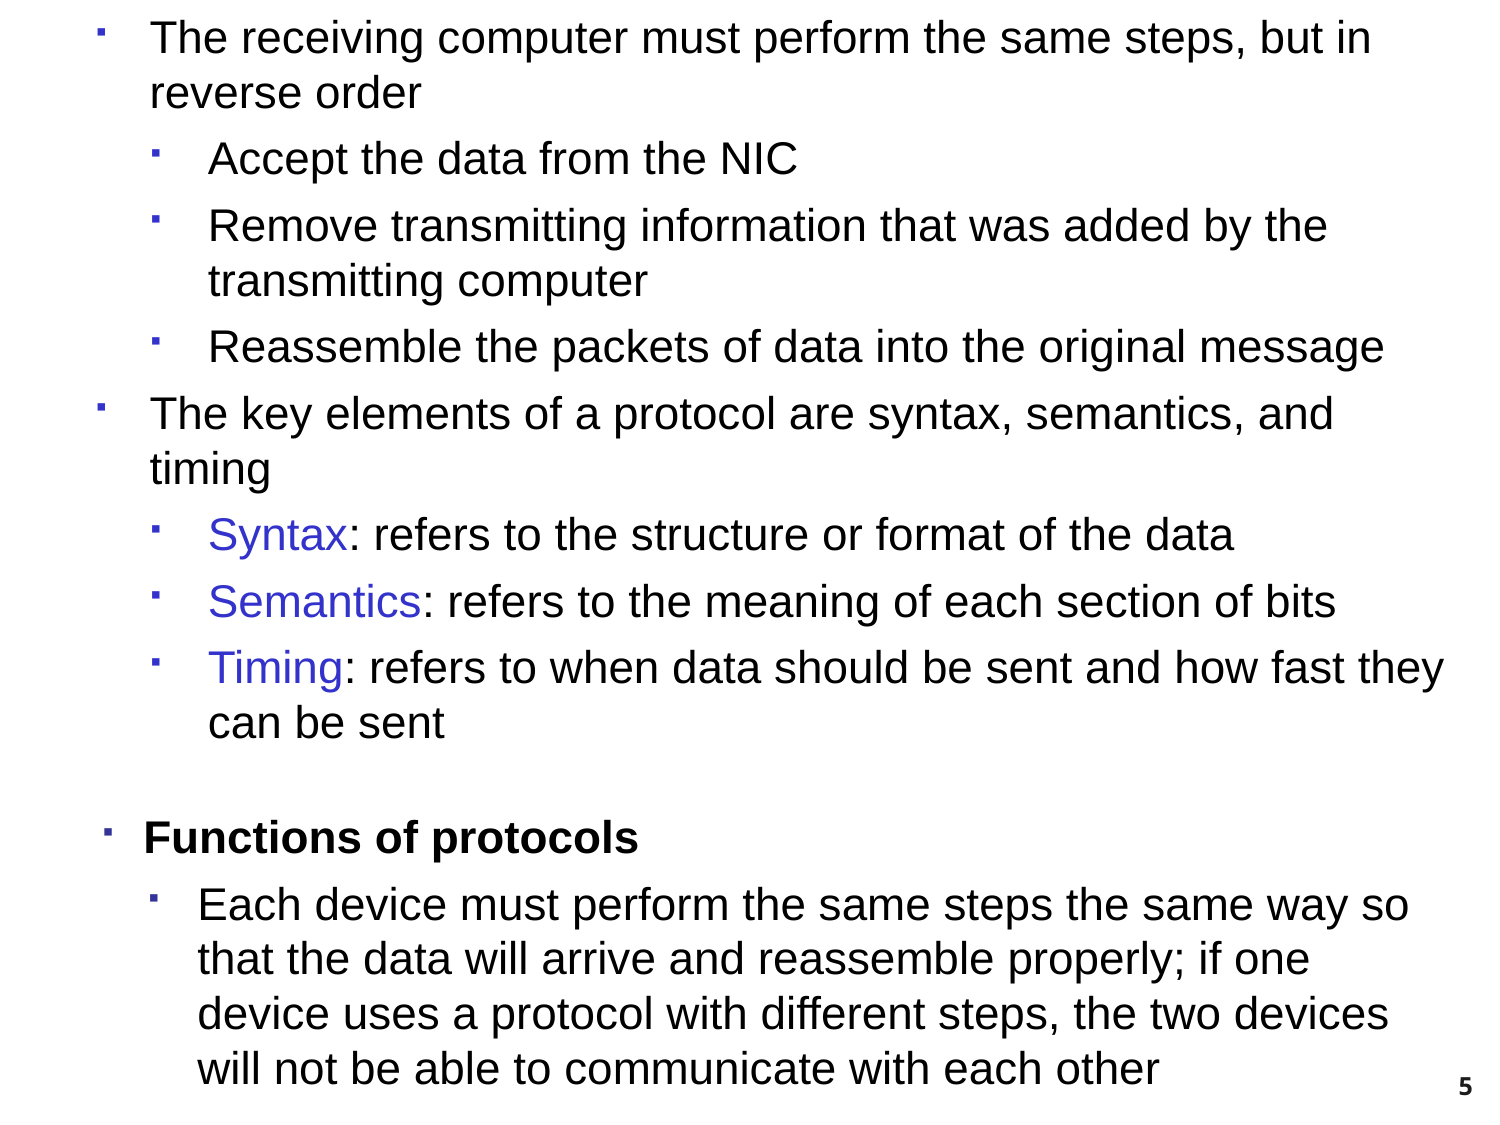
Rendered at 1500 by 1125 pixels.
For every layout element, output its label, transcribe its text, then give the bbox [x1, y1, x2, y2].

text_box Functions of protocols Each device must perform the same steps the same way so that the data will arrive and reassemble properly; if one device uses a protocol with different steps, the two devices will not be able to communicate with each other [87, 799, 1450, 1100]
text_box The receiving computer must perform the same steps, but in reverse order Accept the data from the NIC Remove transmitting information that was added by the transmitting computer Reassemble the packets of data into the original message The key elements of a protocol are syntax, semantics, and timing Syntax: refers to the structure or format of the data Semantics: refers to the meaning of each section of bits Timing: refers to when data should be sent and how fast they can be sent [24, 0, 1475, 663]
text_box 5 [1399, 1087, 1488, 1113]
